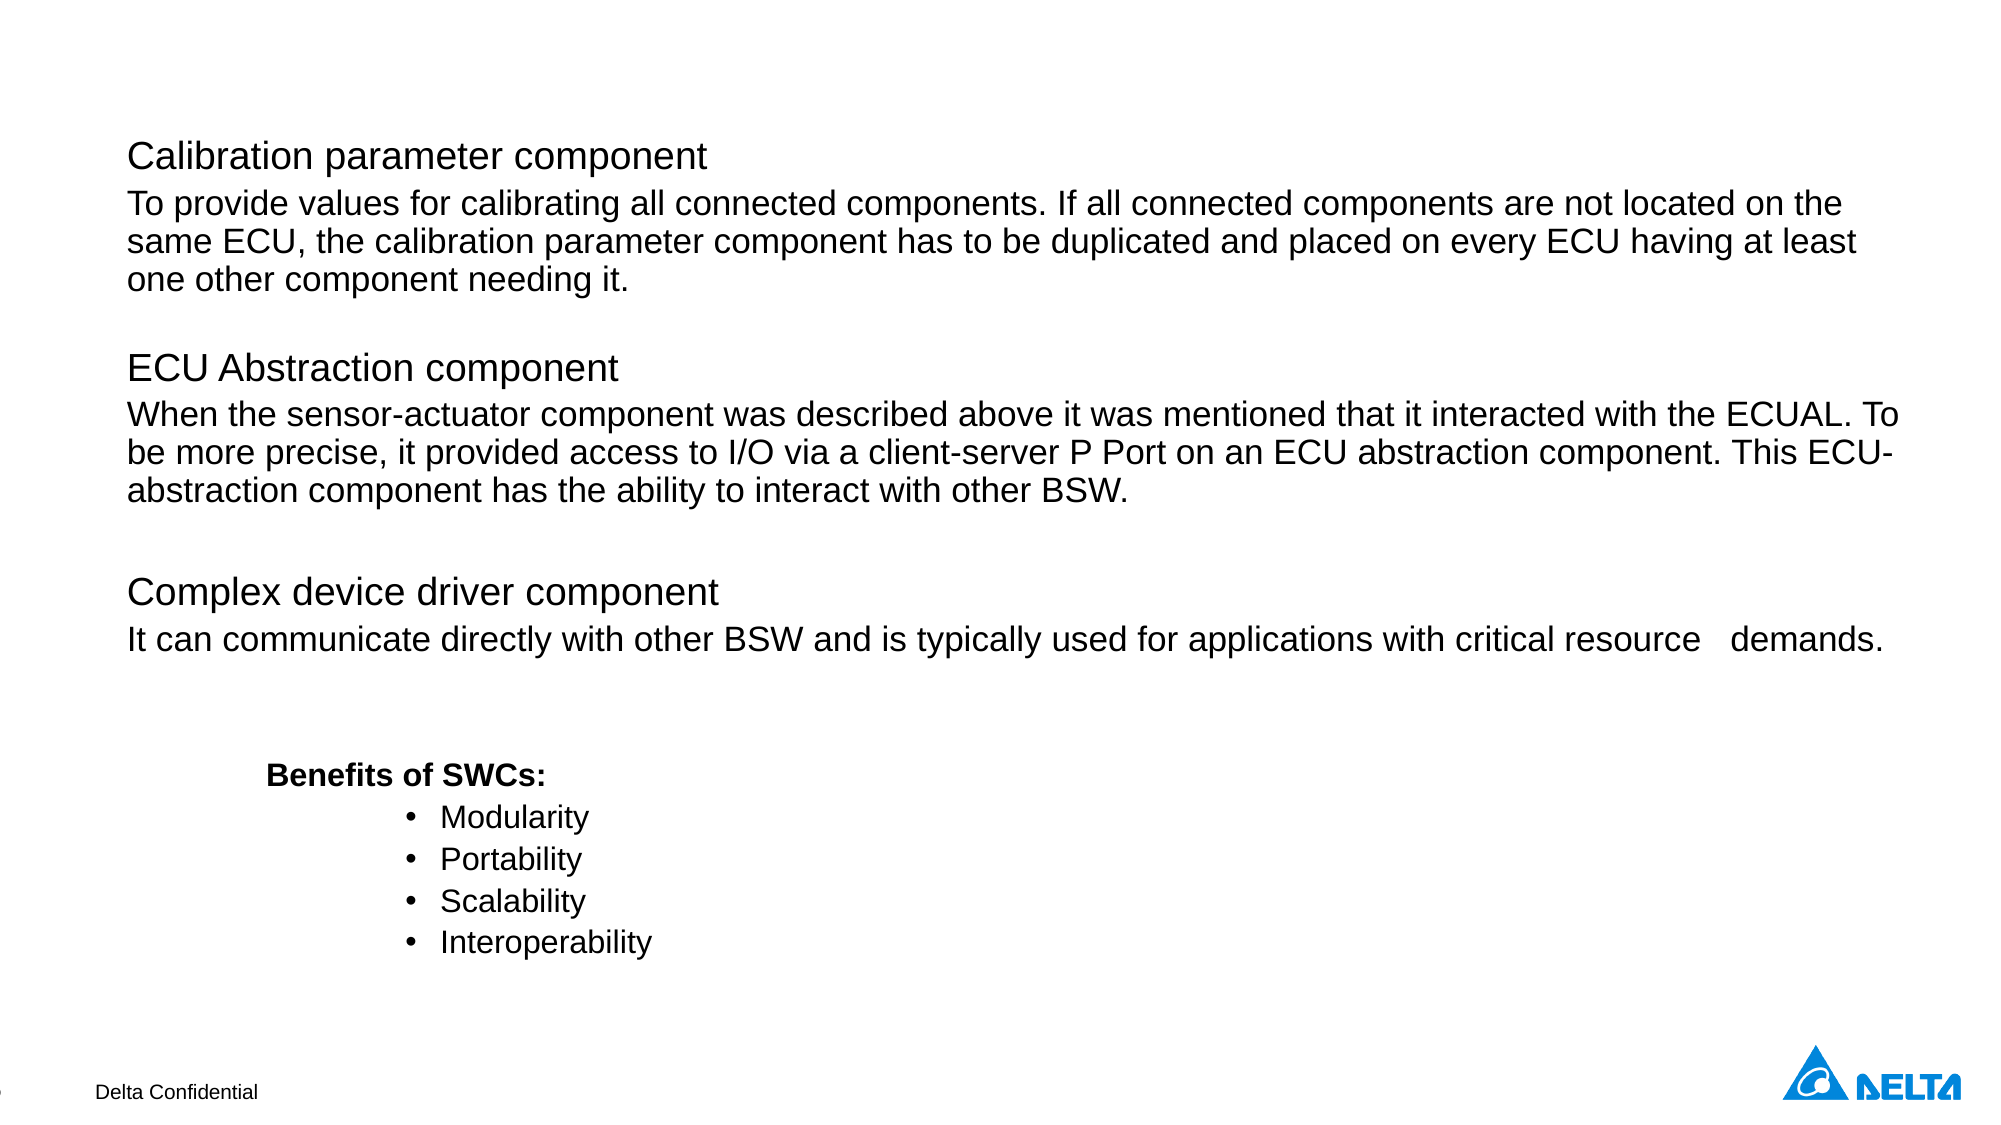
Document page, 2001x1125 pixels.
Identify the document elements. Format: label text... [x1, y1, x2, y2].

picture [1759, 1021, 1984, 1123]
list Calibration parameter component To provide values for calibrating all connected components. If all connected components are not located on the same ECU, the calibration parameter component has to be duplicated and placed on every ECU having at least one other component needing it. ECU Abstraction component When the sensor-actuator component was described above it was mentioned that it interacted with the ECUAL. To be more precise, it provided access to I/O via a client-server P Port on an ECU abstraction component. This ECU-abstraction component has the ability to interact with other BSW. Complex device driver component It can communicate directly with other BSW and is typically used for applications with critical resource demands. Benefits of SWCs: Modularity Portability Scalability Interoperability [57, 52, 1912, 1045]
